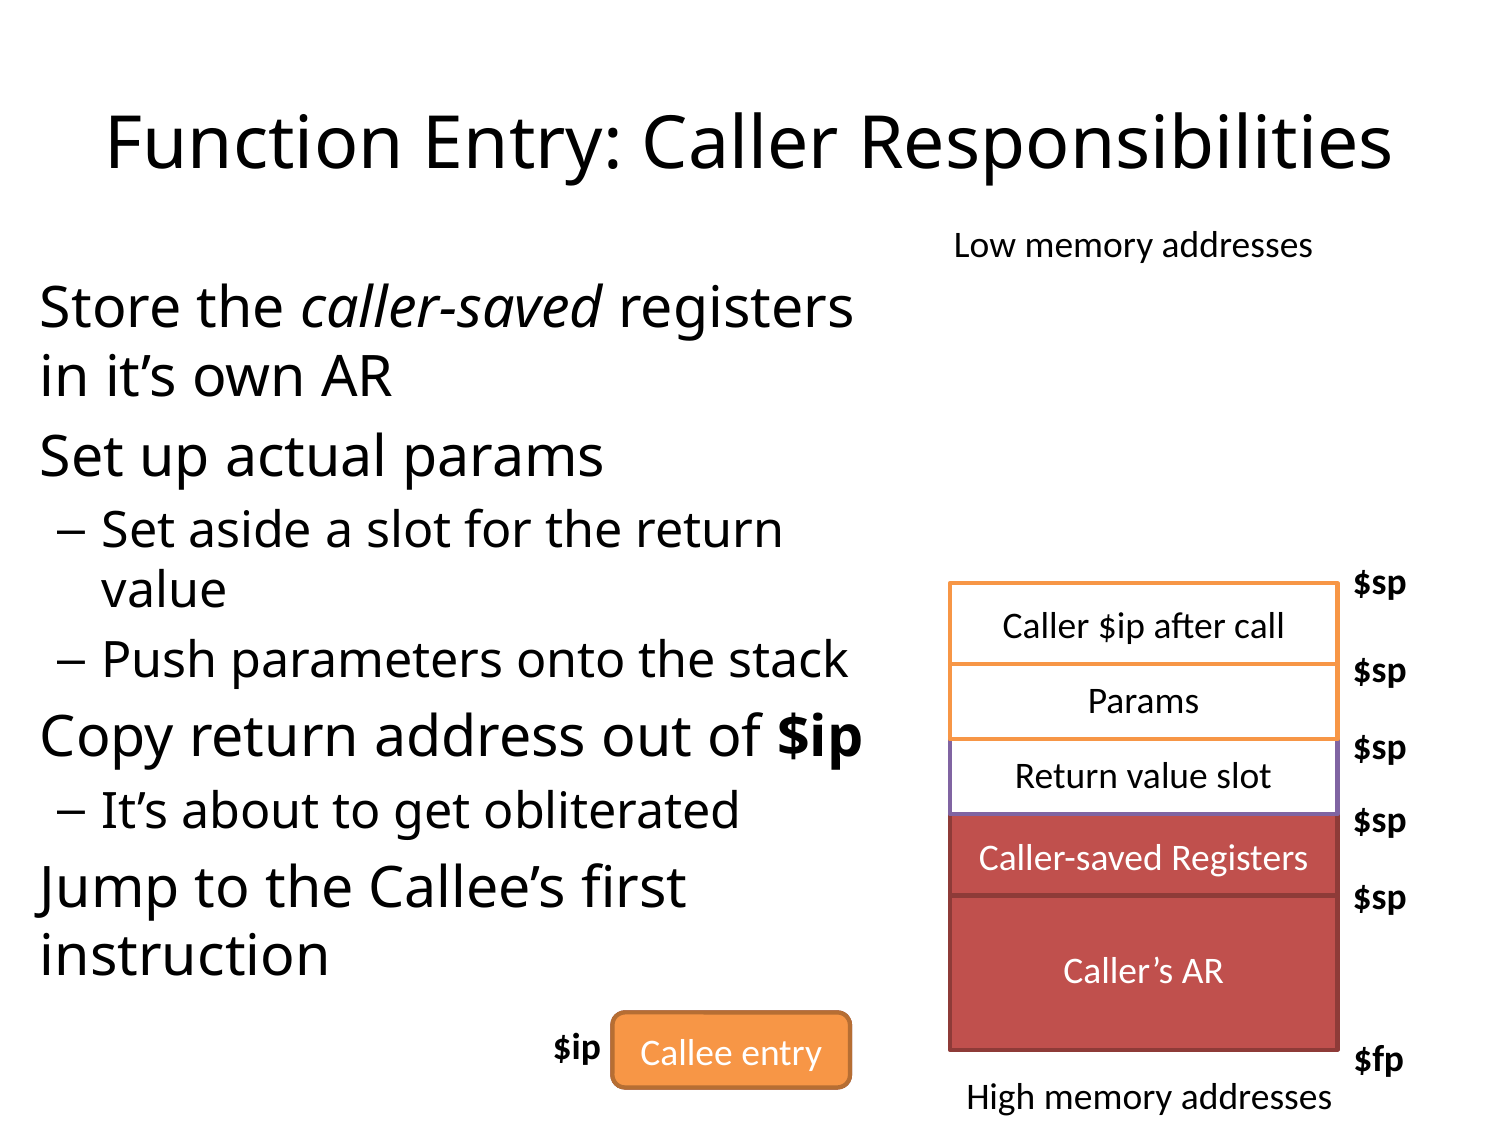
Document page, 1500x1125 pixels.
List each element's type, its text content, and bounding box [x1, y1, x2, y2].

text_box $fp [1338, 1026, 1420, 1087]
text_box Low memory addresses [939, 212, 1329, 273]
text_box $sp [1337, 787, 1422, 848]
title Function Entry: Caller Responsibilities [75, 45, 1425, 233]
text_box Caller-saved Registers [948, 816, 1340, 898]
text_box $sp [1337, 637, 1422, 698]
list Store the caller-saved registers in it’s own AR Set up actual params Set aside a slot for the return value Push parameters onto the stack Copy return address out of $ip It’s about to get obliterated Jump to the Callee’s first instruction [24, 262, 925, 1005]
text_box High memory addresses [951, 1064, 1348, 1125]
text_box $sp [1337, 714, 1422, 775]
text_box Caller’s AR [948, 898, 1340, 1052]
text_box Callee entry [610, 1010, 853, 1090]
text_box Return value slot [948, 741, 1340, 816]
text_box Caller $ip after call [948, 581, 1340, 666]
text_box $sp [1337, 864, 1422, 925]
text_box $sp [1337, 549, 1422, 610]
text_box Params [948, 666, 1340, 741]
text_box $ip [537, 1014, 614, 1075]
